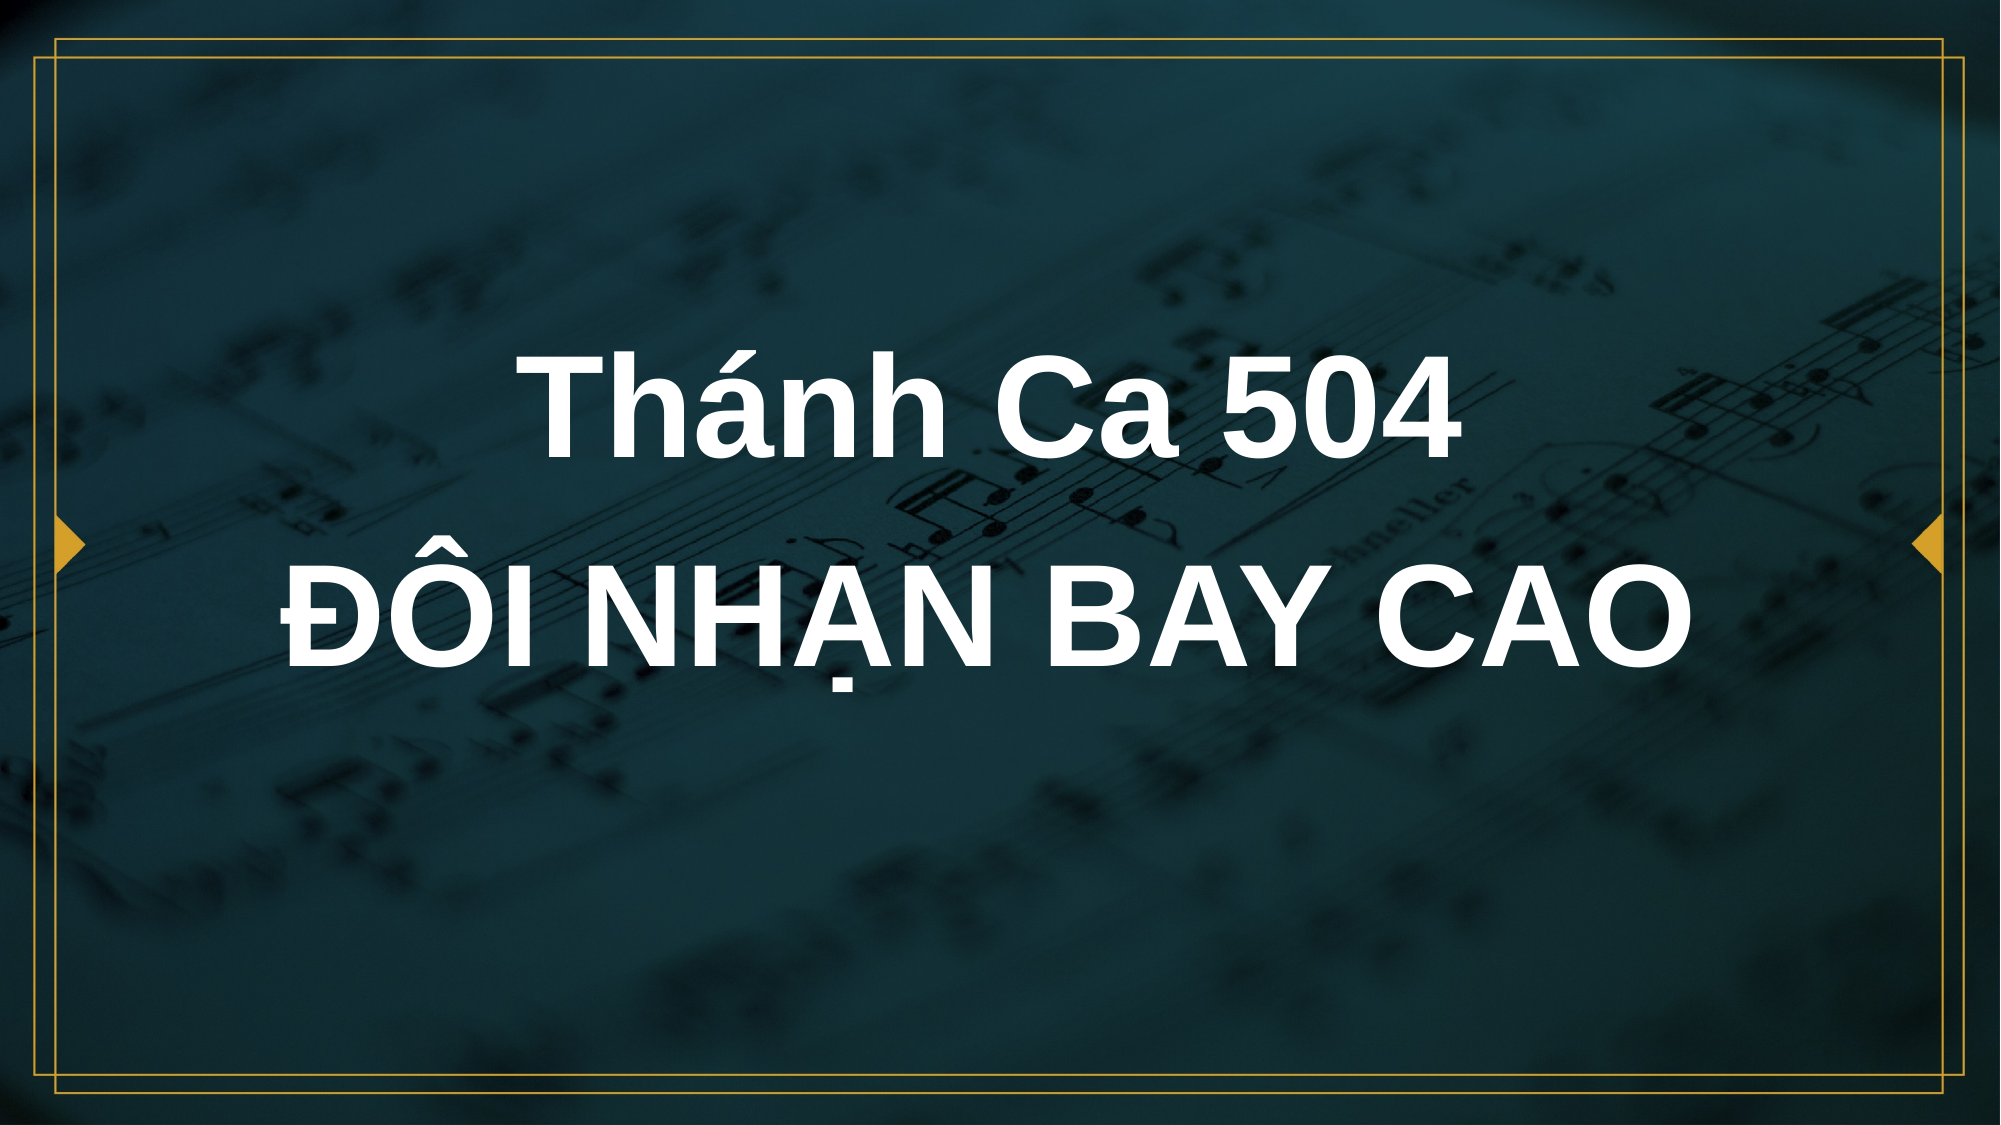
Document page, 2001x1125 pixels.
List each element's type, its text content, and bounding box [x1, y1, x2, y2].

picture [0, 0, 2000, 1125]
title Thánh Ca 504 ĐÔI NHẠN BAY CAO [103, 151, 1875, 821]
